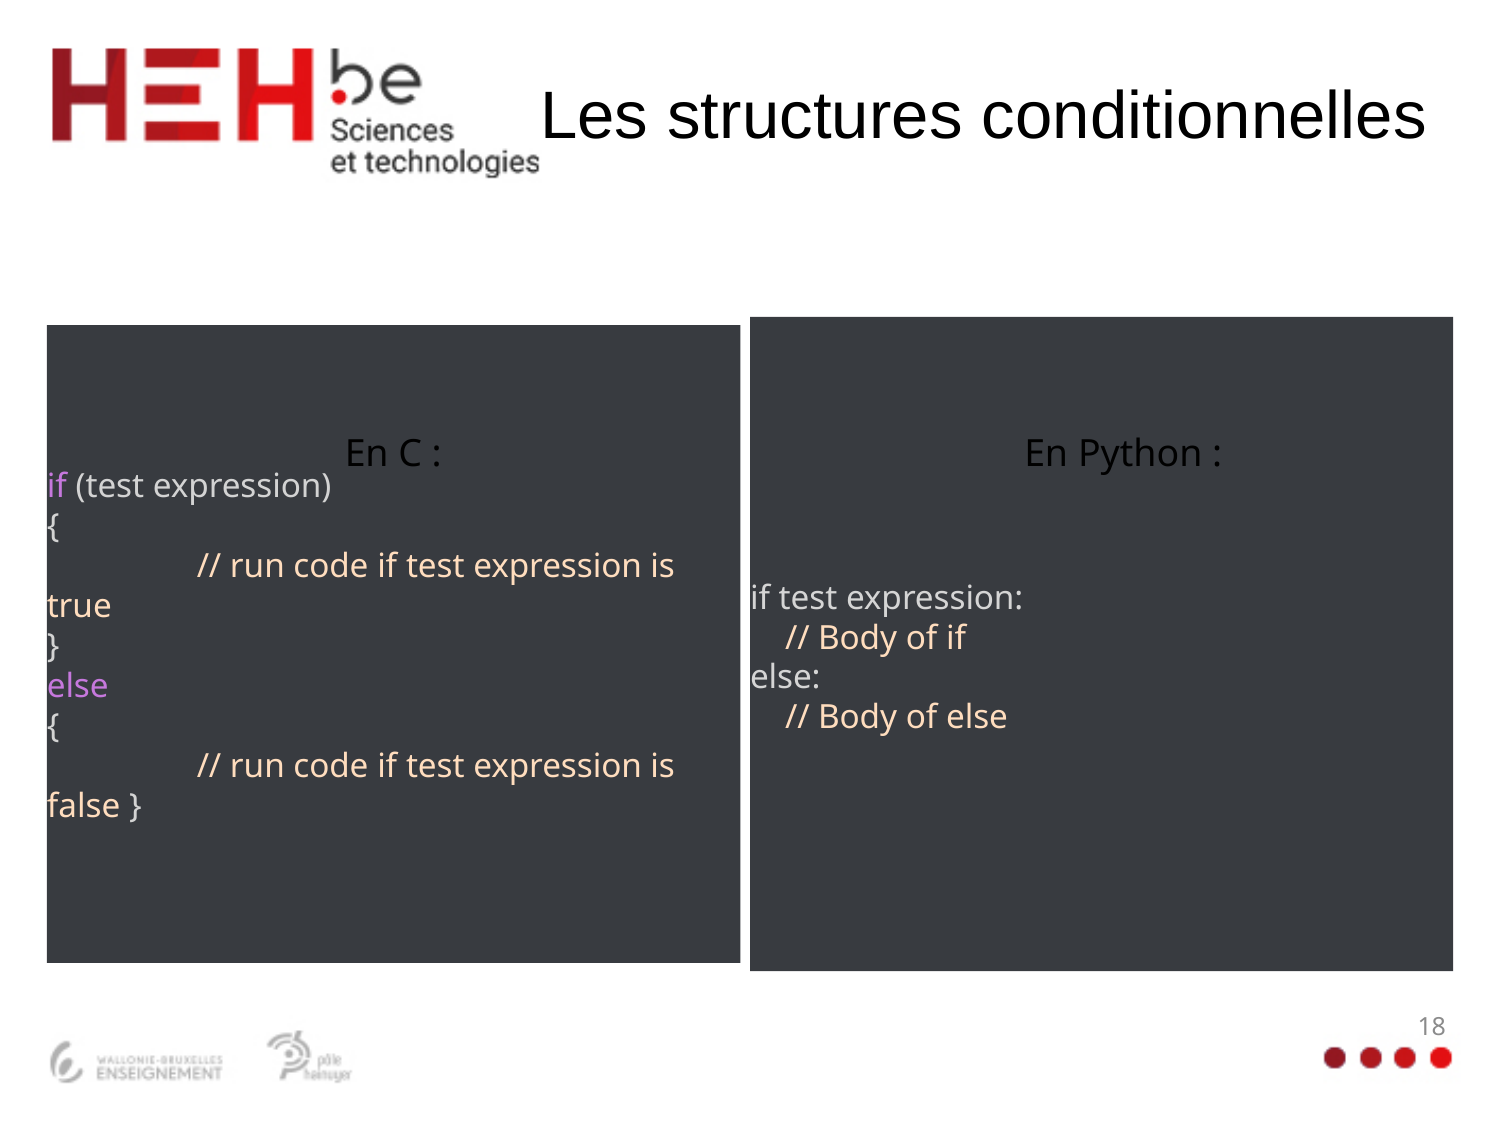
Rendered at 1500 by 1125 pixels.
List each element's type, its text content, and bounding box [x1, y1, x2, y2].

picture [0, 0, 1500, 1125]
text_box En C : [330, 421, 458, 482]
title Les structures conditionnelles [525, 37, 1454, 196]
text_box En Python : [1009, 421, 1238, 482]
list if test expression: // Body of if else: // Body of else [750, 316, 1454, 972]
list if (test expression) { // run code if test expression is true } else { // run code if test expression is false } [46, 325, 741, 963]
slide_number 18 [1123, 997, 1461, 1058]
